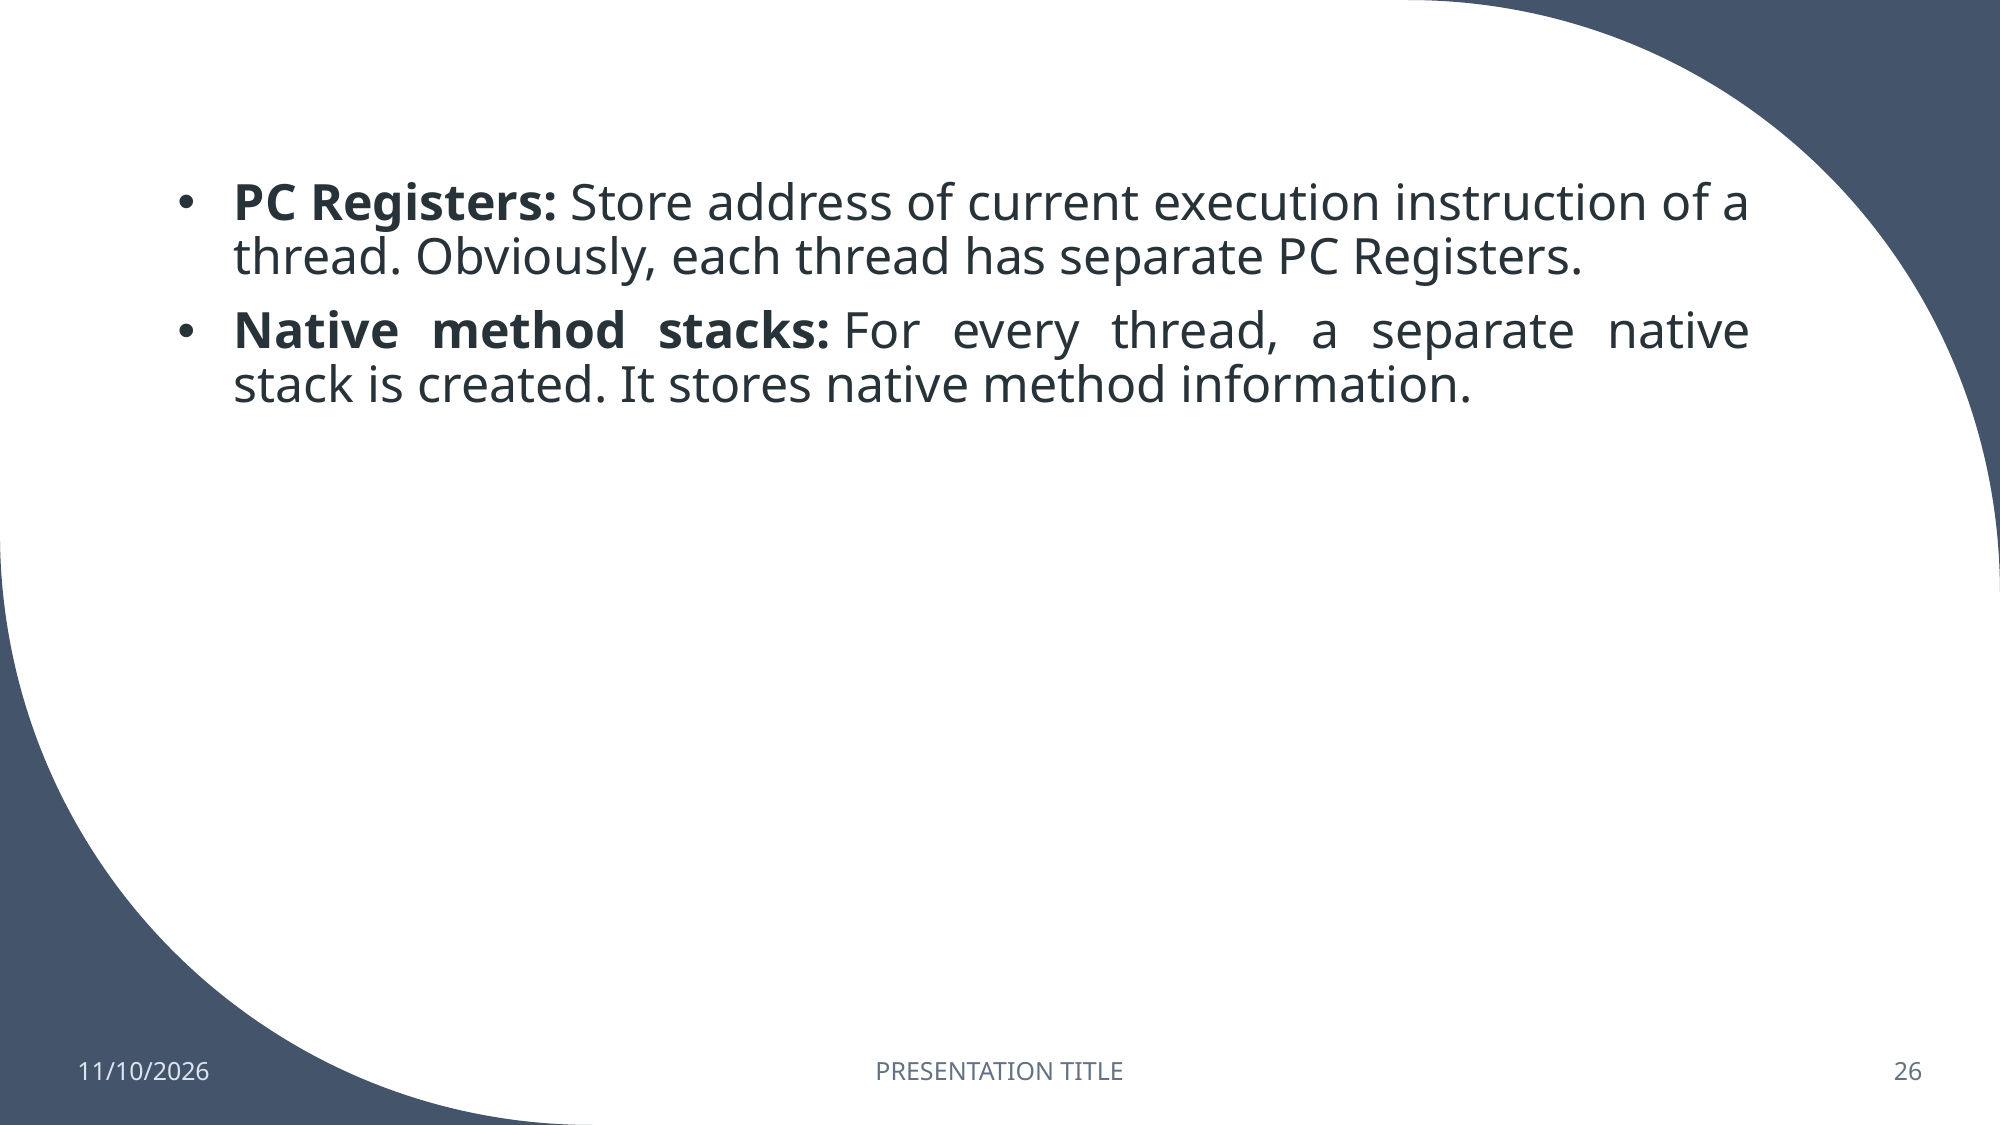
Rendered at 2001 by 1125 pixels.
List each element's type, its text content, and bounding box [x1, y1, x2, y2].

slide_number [62, 1042, 342, 1103]
slide_number 26 [1665, 1042, 1938, 1103]
list PC Registers: Store address of current execution instruction of a thread. Obviously, each thread has separate PC Registers. Native method stacks: For every thread, a separate native stack is created. It stores native method information. [162, 169, 1767, 722]
footer PRESENTATION TITLE [662, 1042, 1338, 1103]
